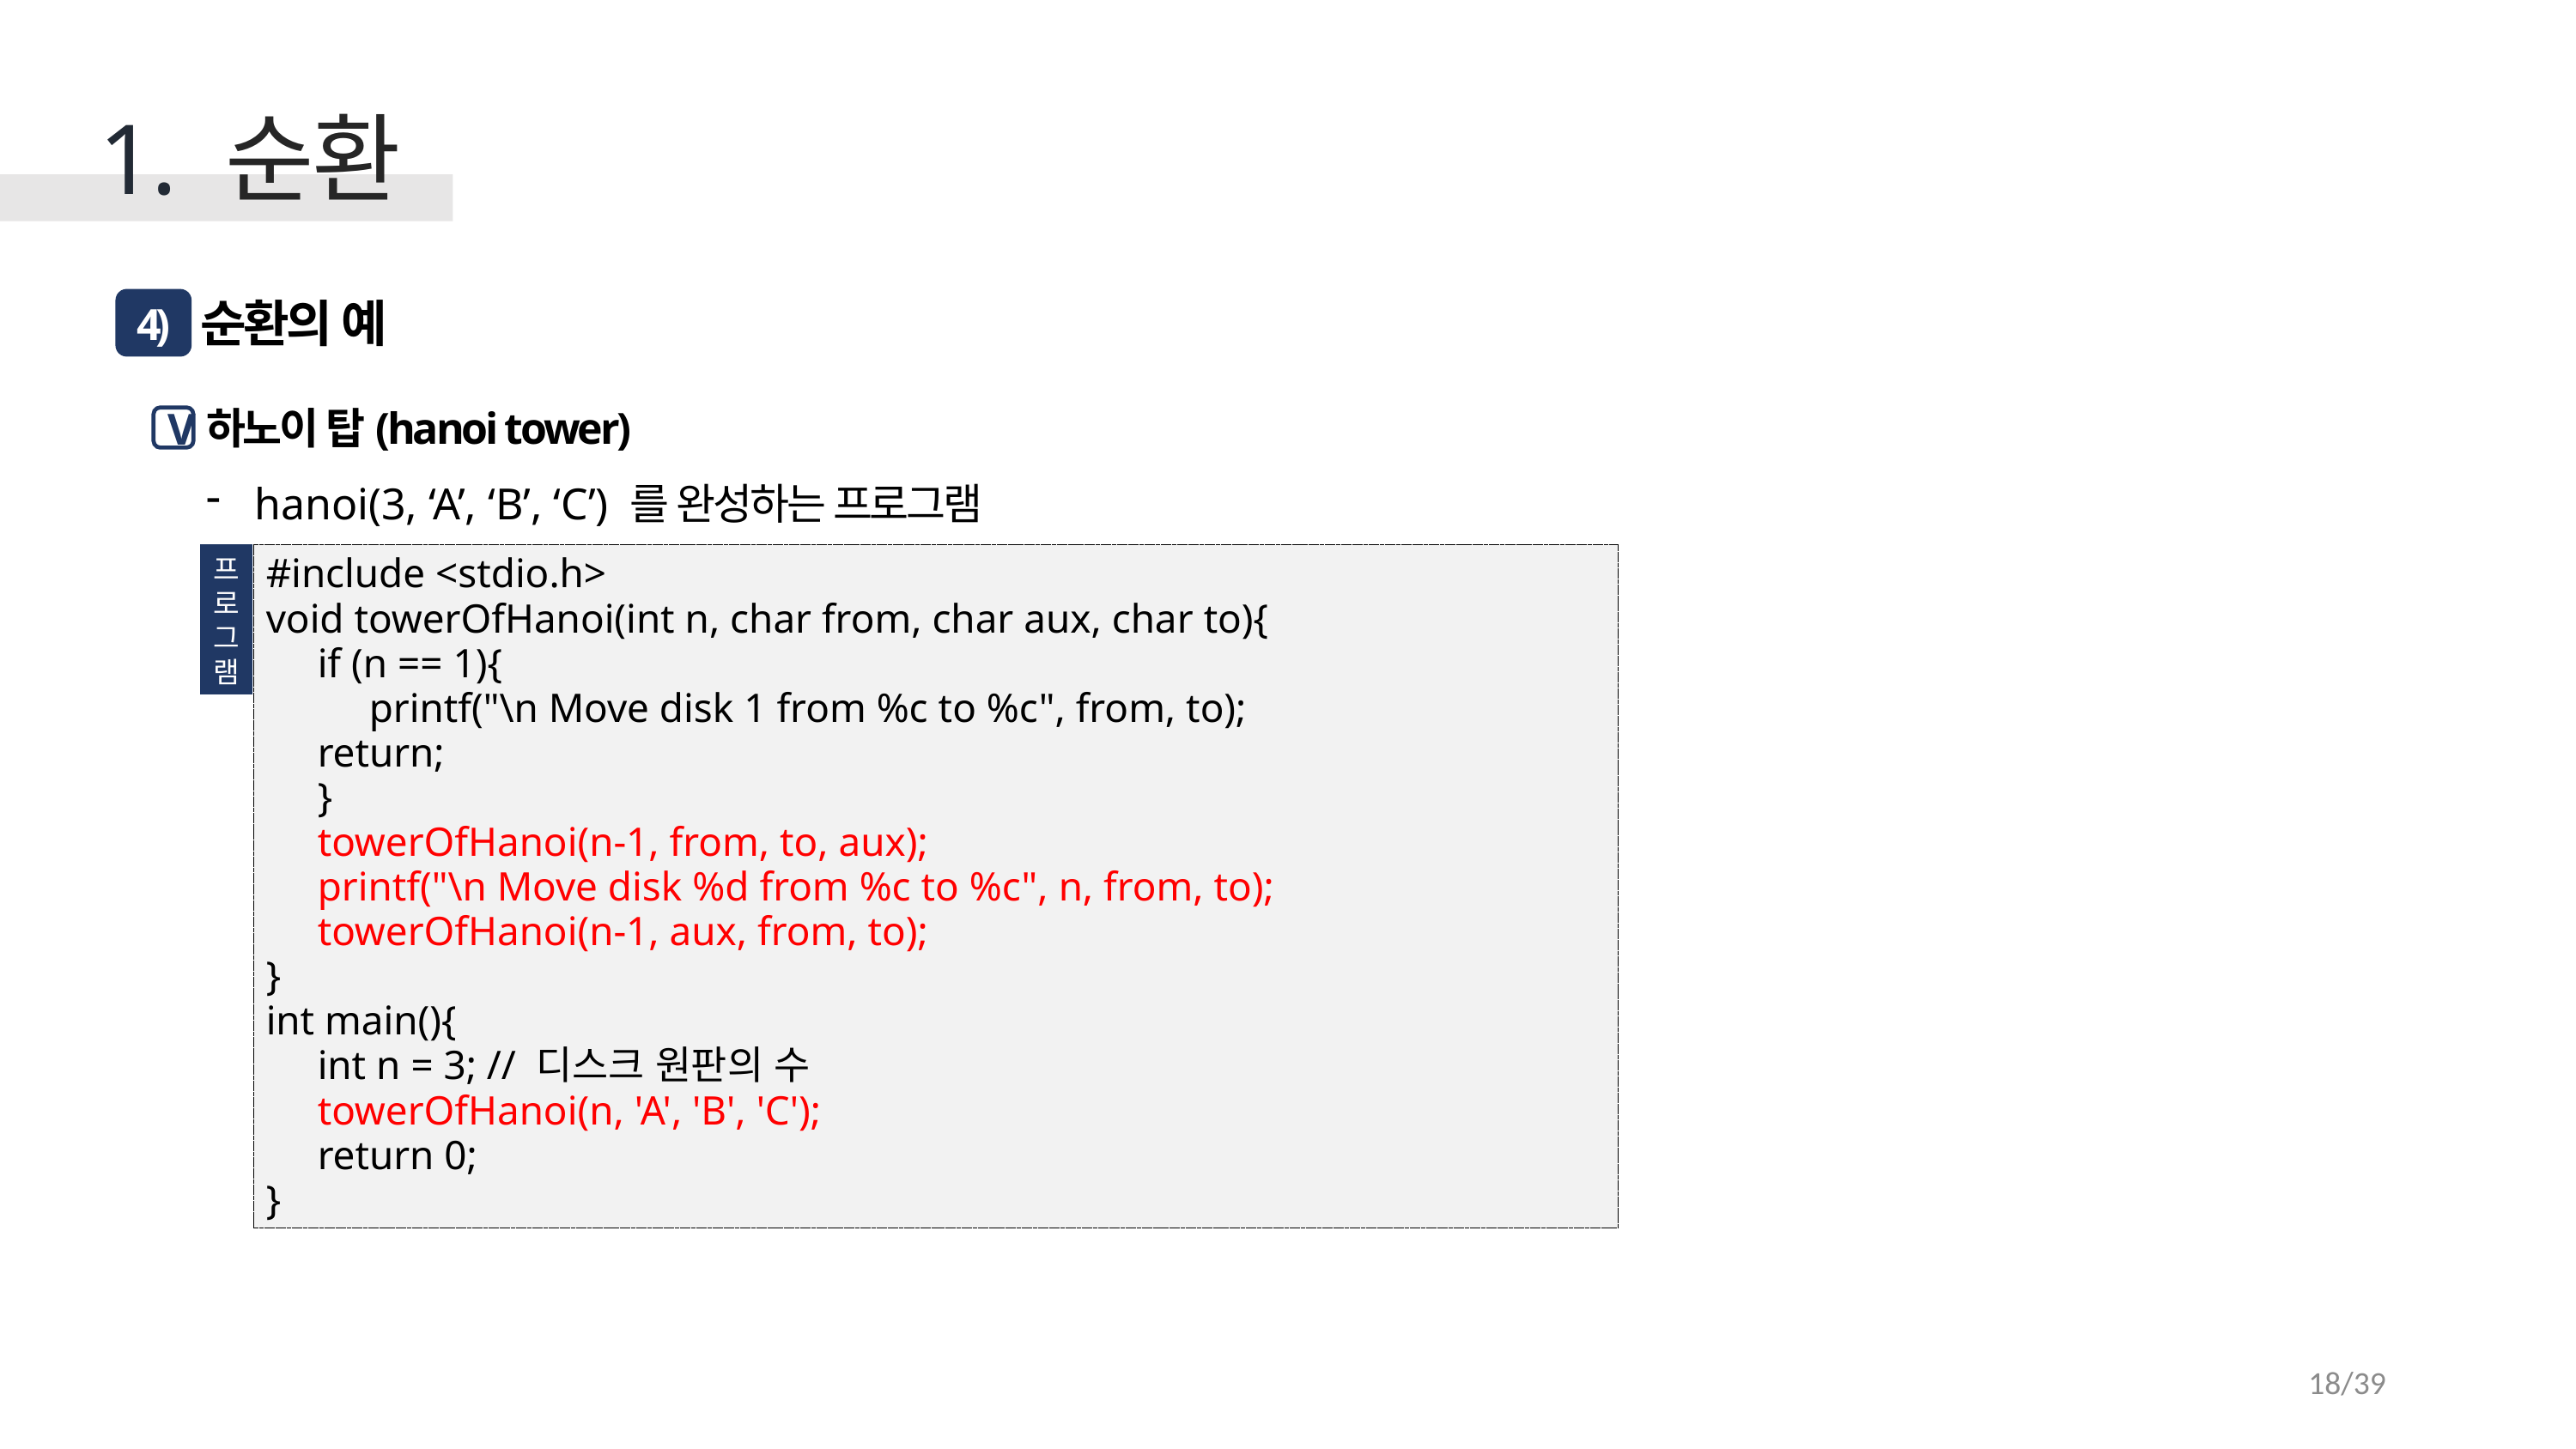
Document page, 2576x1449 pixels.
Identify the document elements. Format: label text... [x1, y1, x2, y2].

text_box 1. 순환 [86, 91, 414, 220]
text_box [153, 395, 1743, 460]
text_box #include <stdio.h> void towerOfHanoi(int n, char from, char aux, char to){ if (n == 1){ printf("\n Move disk 1 from %c to %c", from, to); return; } towerOfHanoi(n-1, from, to, aux); printf("\n Move disk %d from %c to %c", n, from, to); towerOfHanoi(n-1, aux, from, to); } int main(){ int n = 3; // 디스크 원판의 수 towerOfHanoi(n, 'A', 'B', 'C'); return 0; } [253, 544, 1619, 1228]
text_box hanoi(3, ‘A’, ‘B’, ‘C’) 를 완성하는 프로그램 [193, 470, 1540, 535]
slide_number 18/39 [1819, 1343, 2399, 1421]
text_box [0, 173, 453, 222]
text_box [115, 286, 397, 360]
text_box 프 로 그 램 [200, 544, 252, 694]
